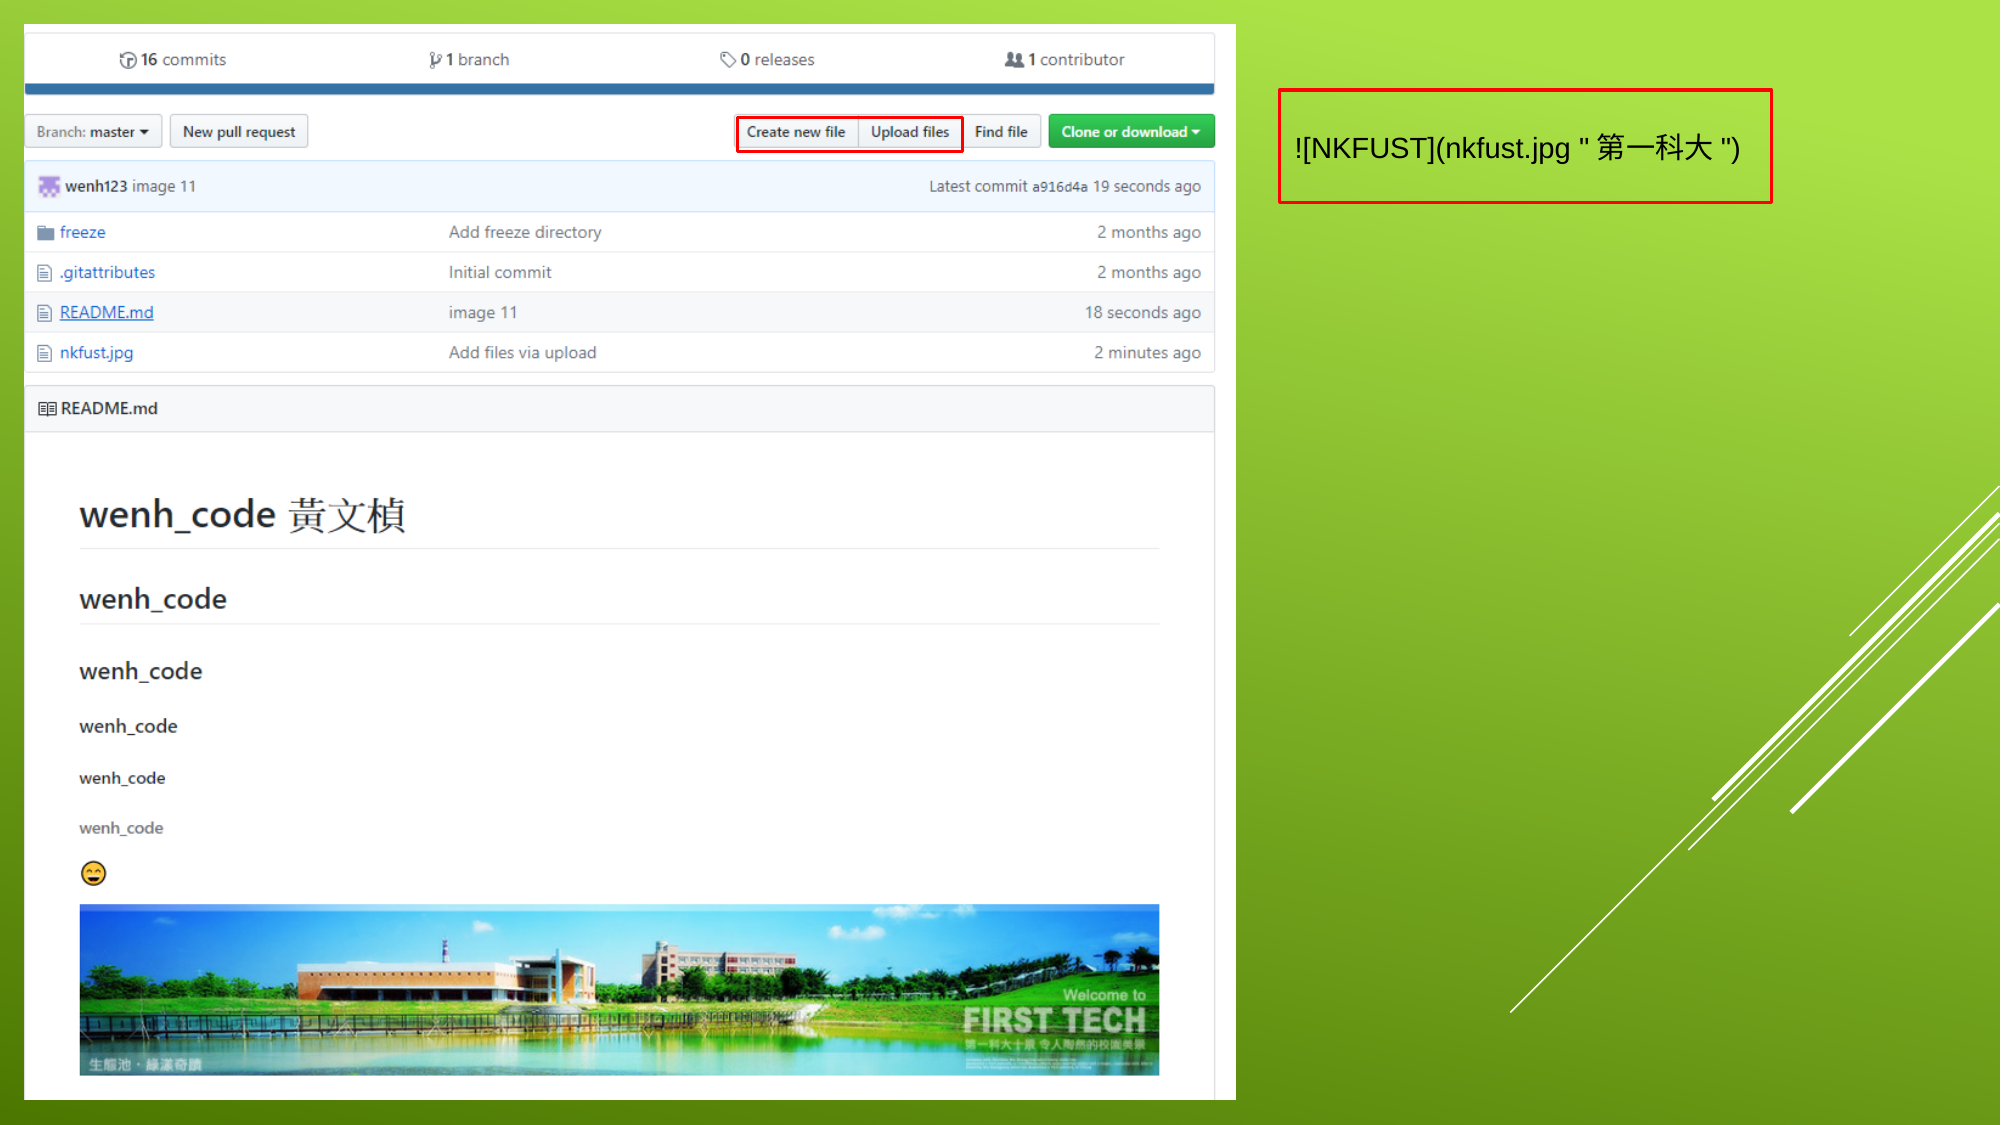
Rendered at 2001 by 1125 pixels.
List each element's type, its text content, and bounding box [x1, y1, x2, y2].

text_box ![NKFUST](nkfust.jpg "第一科大") [1279, 90, 1772, 203]
picture [24, 24, 1237, 1101]
